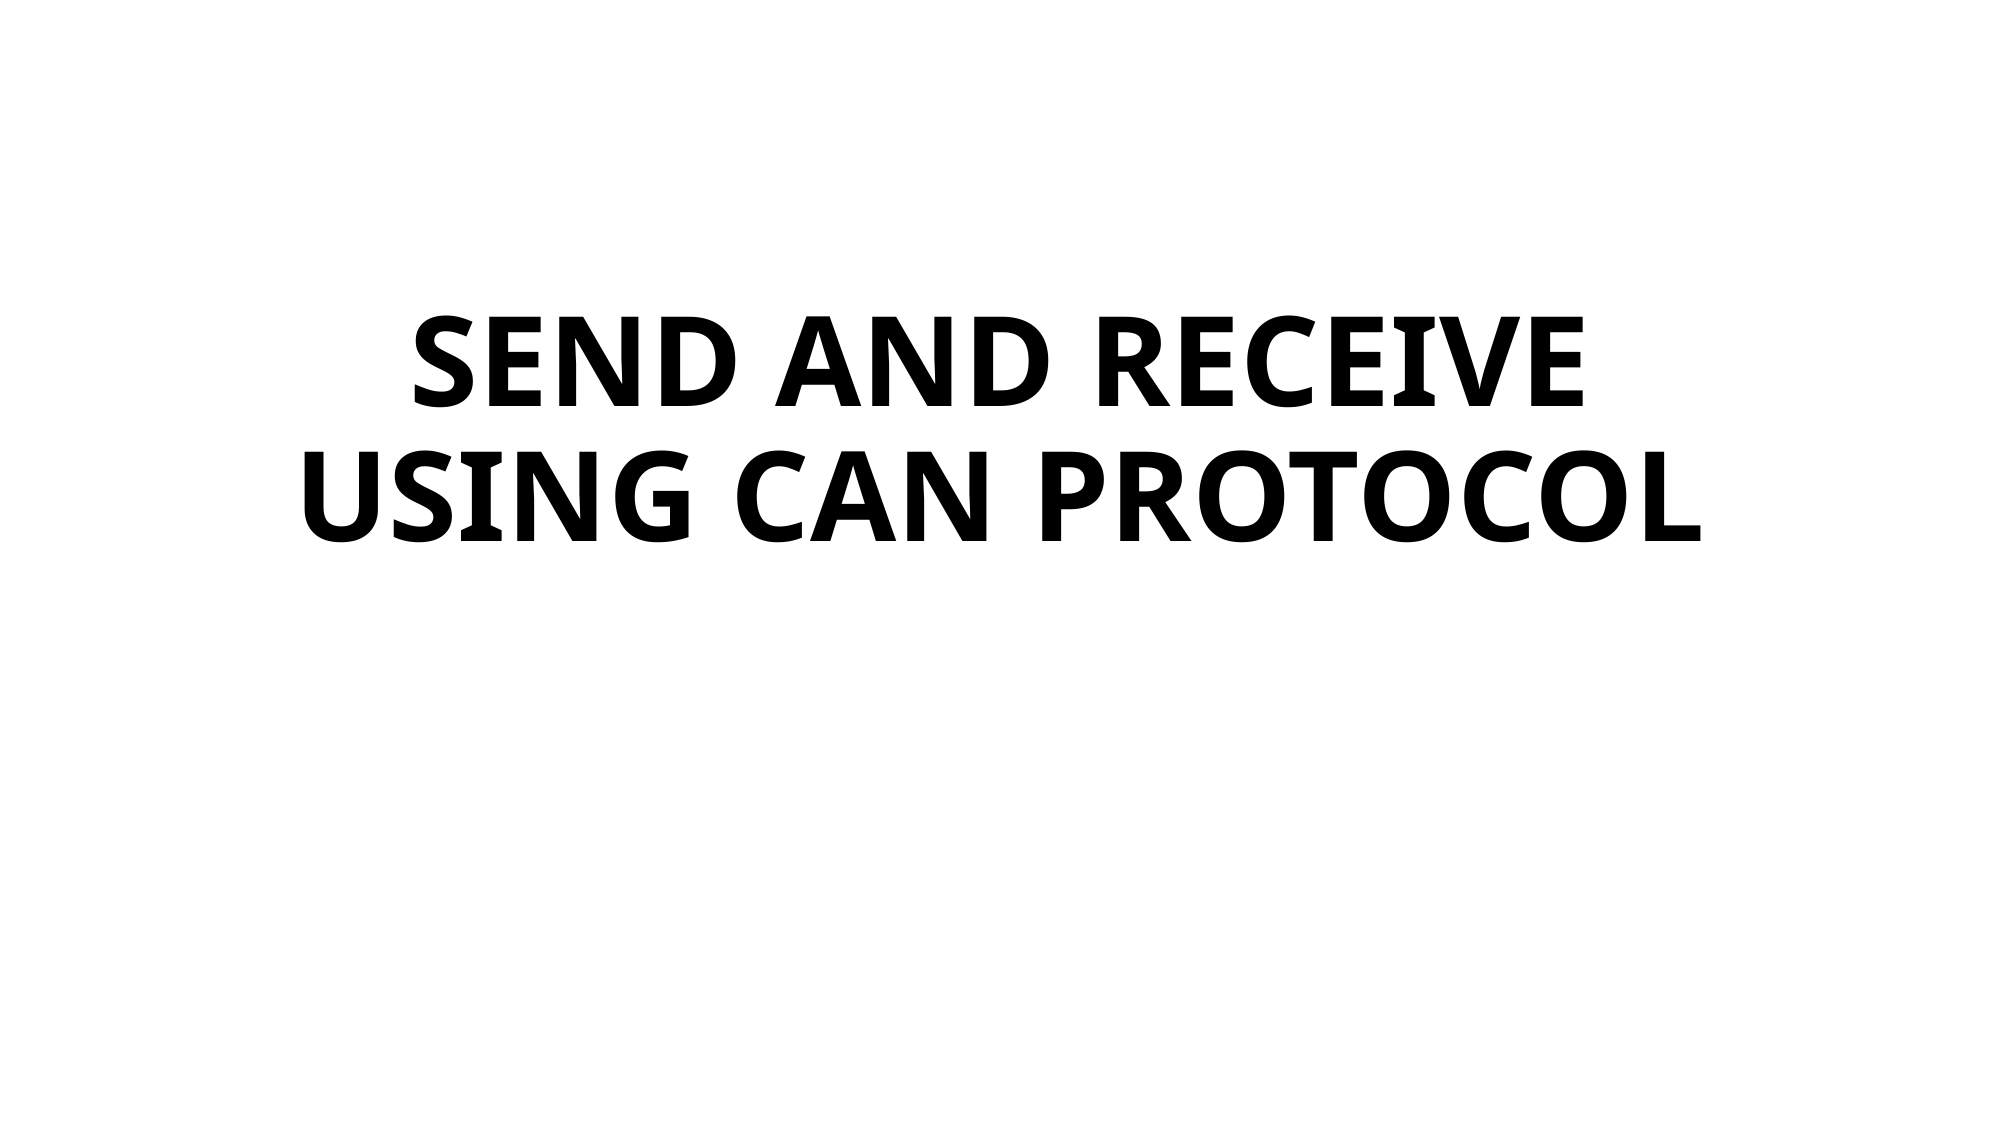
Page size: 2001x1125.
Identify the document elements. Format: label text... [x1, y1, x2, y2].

title SEND AND RECEIVE USING CAN PROTOCOL [249, 184, 1750, 576]
